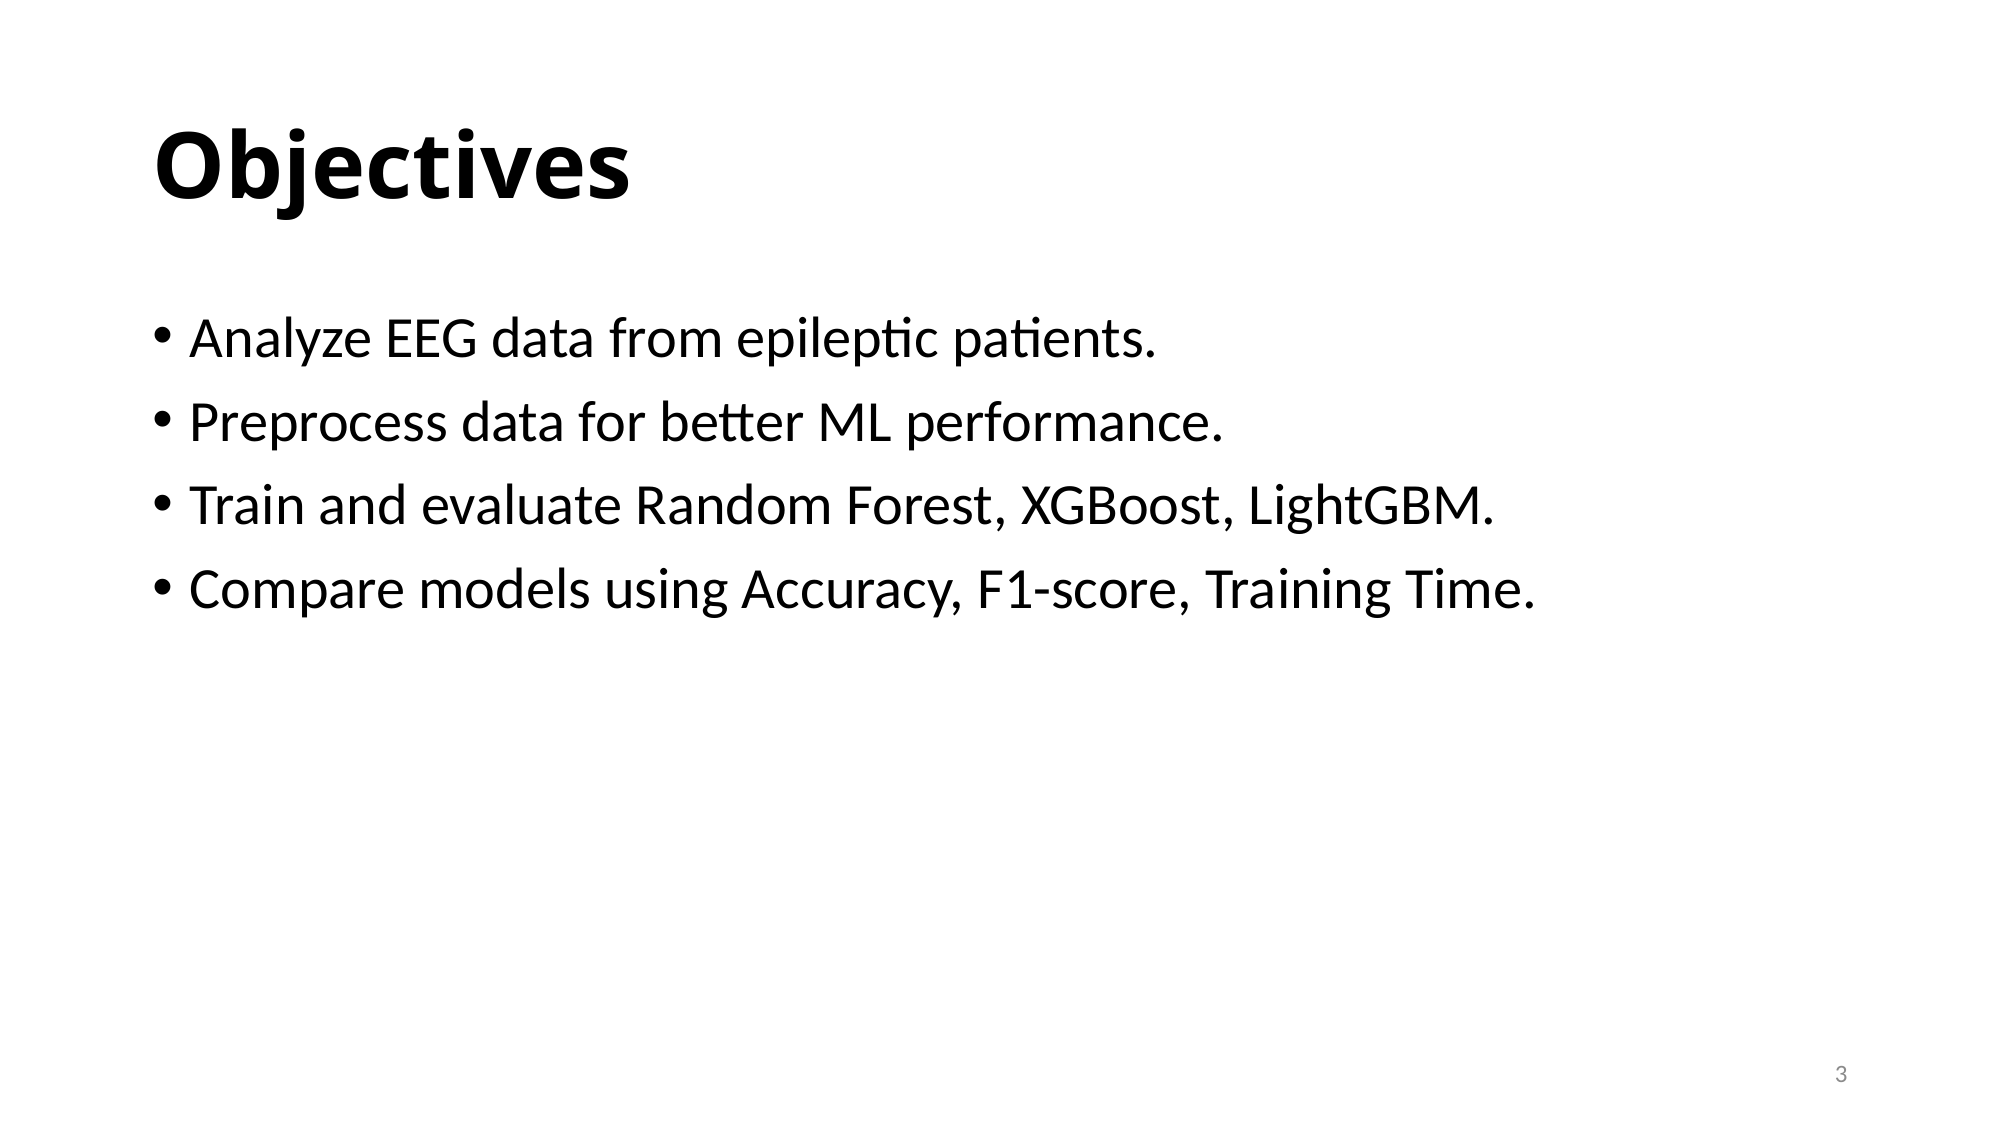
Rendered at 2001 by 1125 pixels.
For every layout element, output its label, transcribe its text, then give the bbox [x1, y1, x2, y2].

list Analyze EEG data from epileptic patients. Preprocess data for better ML performance. Train and evaluate Random Forest, XGBoost, LightGBM. Compare models using Accuracy, F1-score, Training Time. [137, 299, 1863, 1014]
title Objectives [137, 59, 1863, 278]
slide_number 3 [1412, 1042, 1863, 1103]
